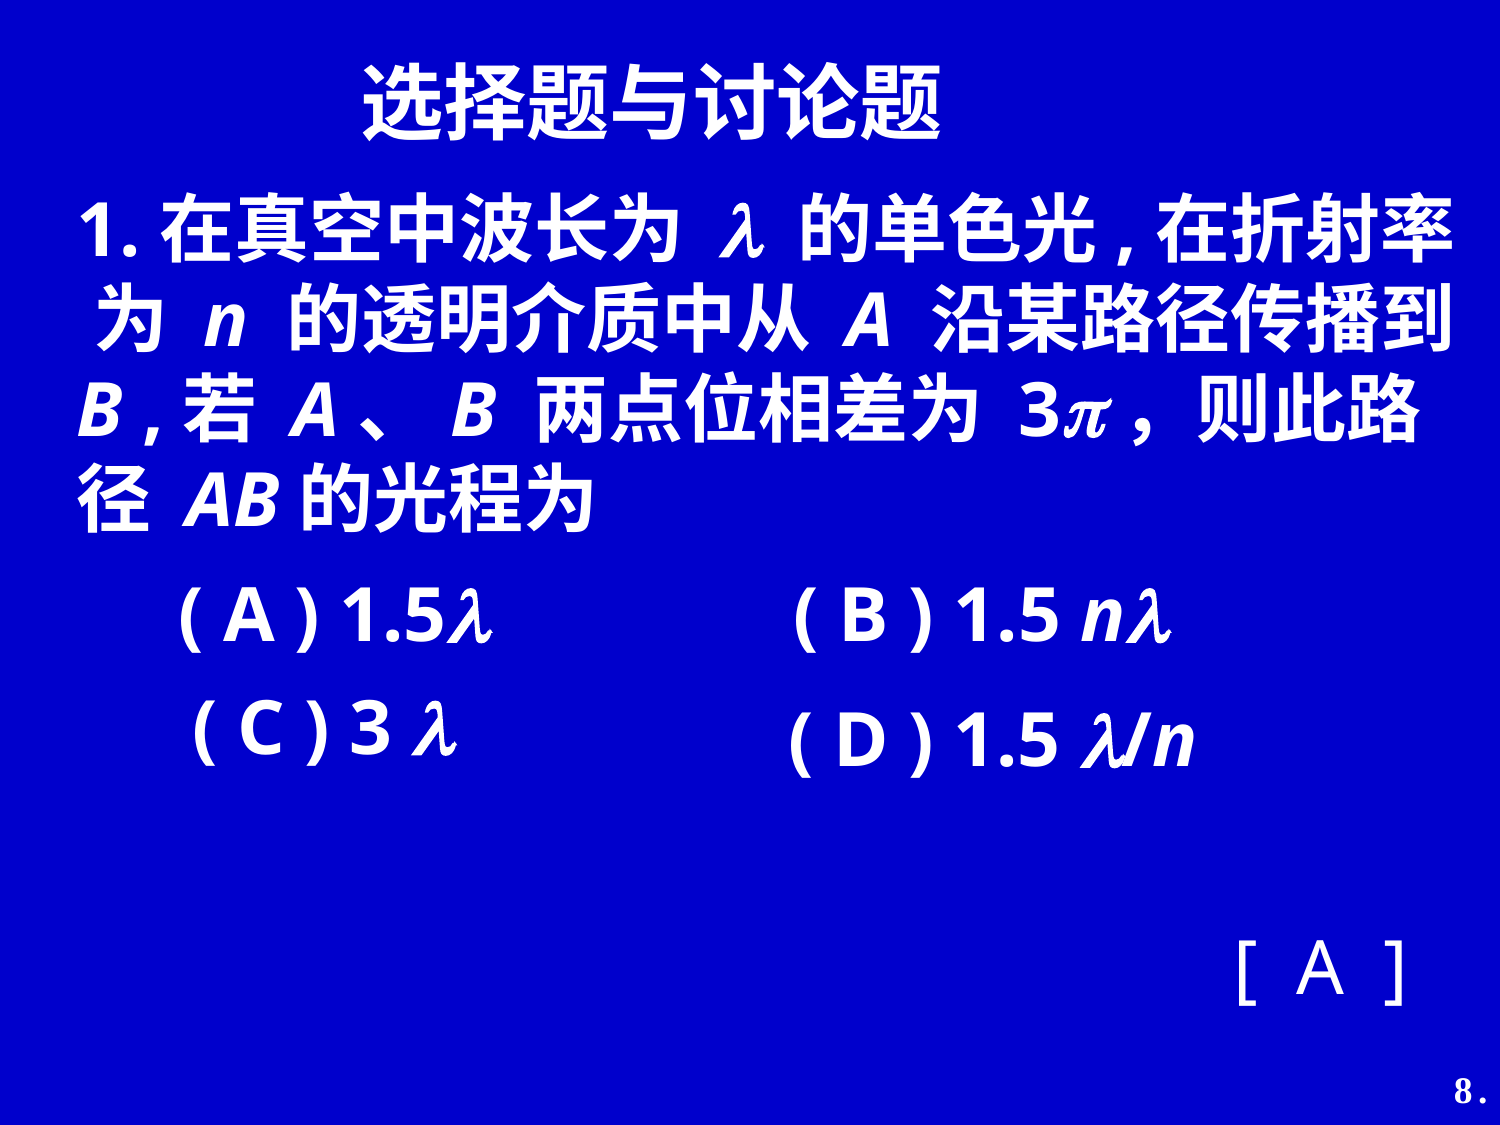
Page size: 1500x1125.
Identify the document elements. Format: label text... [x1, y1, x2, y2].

text_box [ A ] [1218, 912, 1424, 1018]
text_box 选择题与讨论题 [345, 43, 1189, 158]
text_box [61, 173, 1500, 791]
text_box 8 . [1439, 1058, 1500, 1125]
